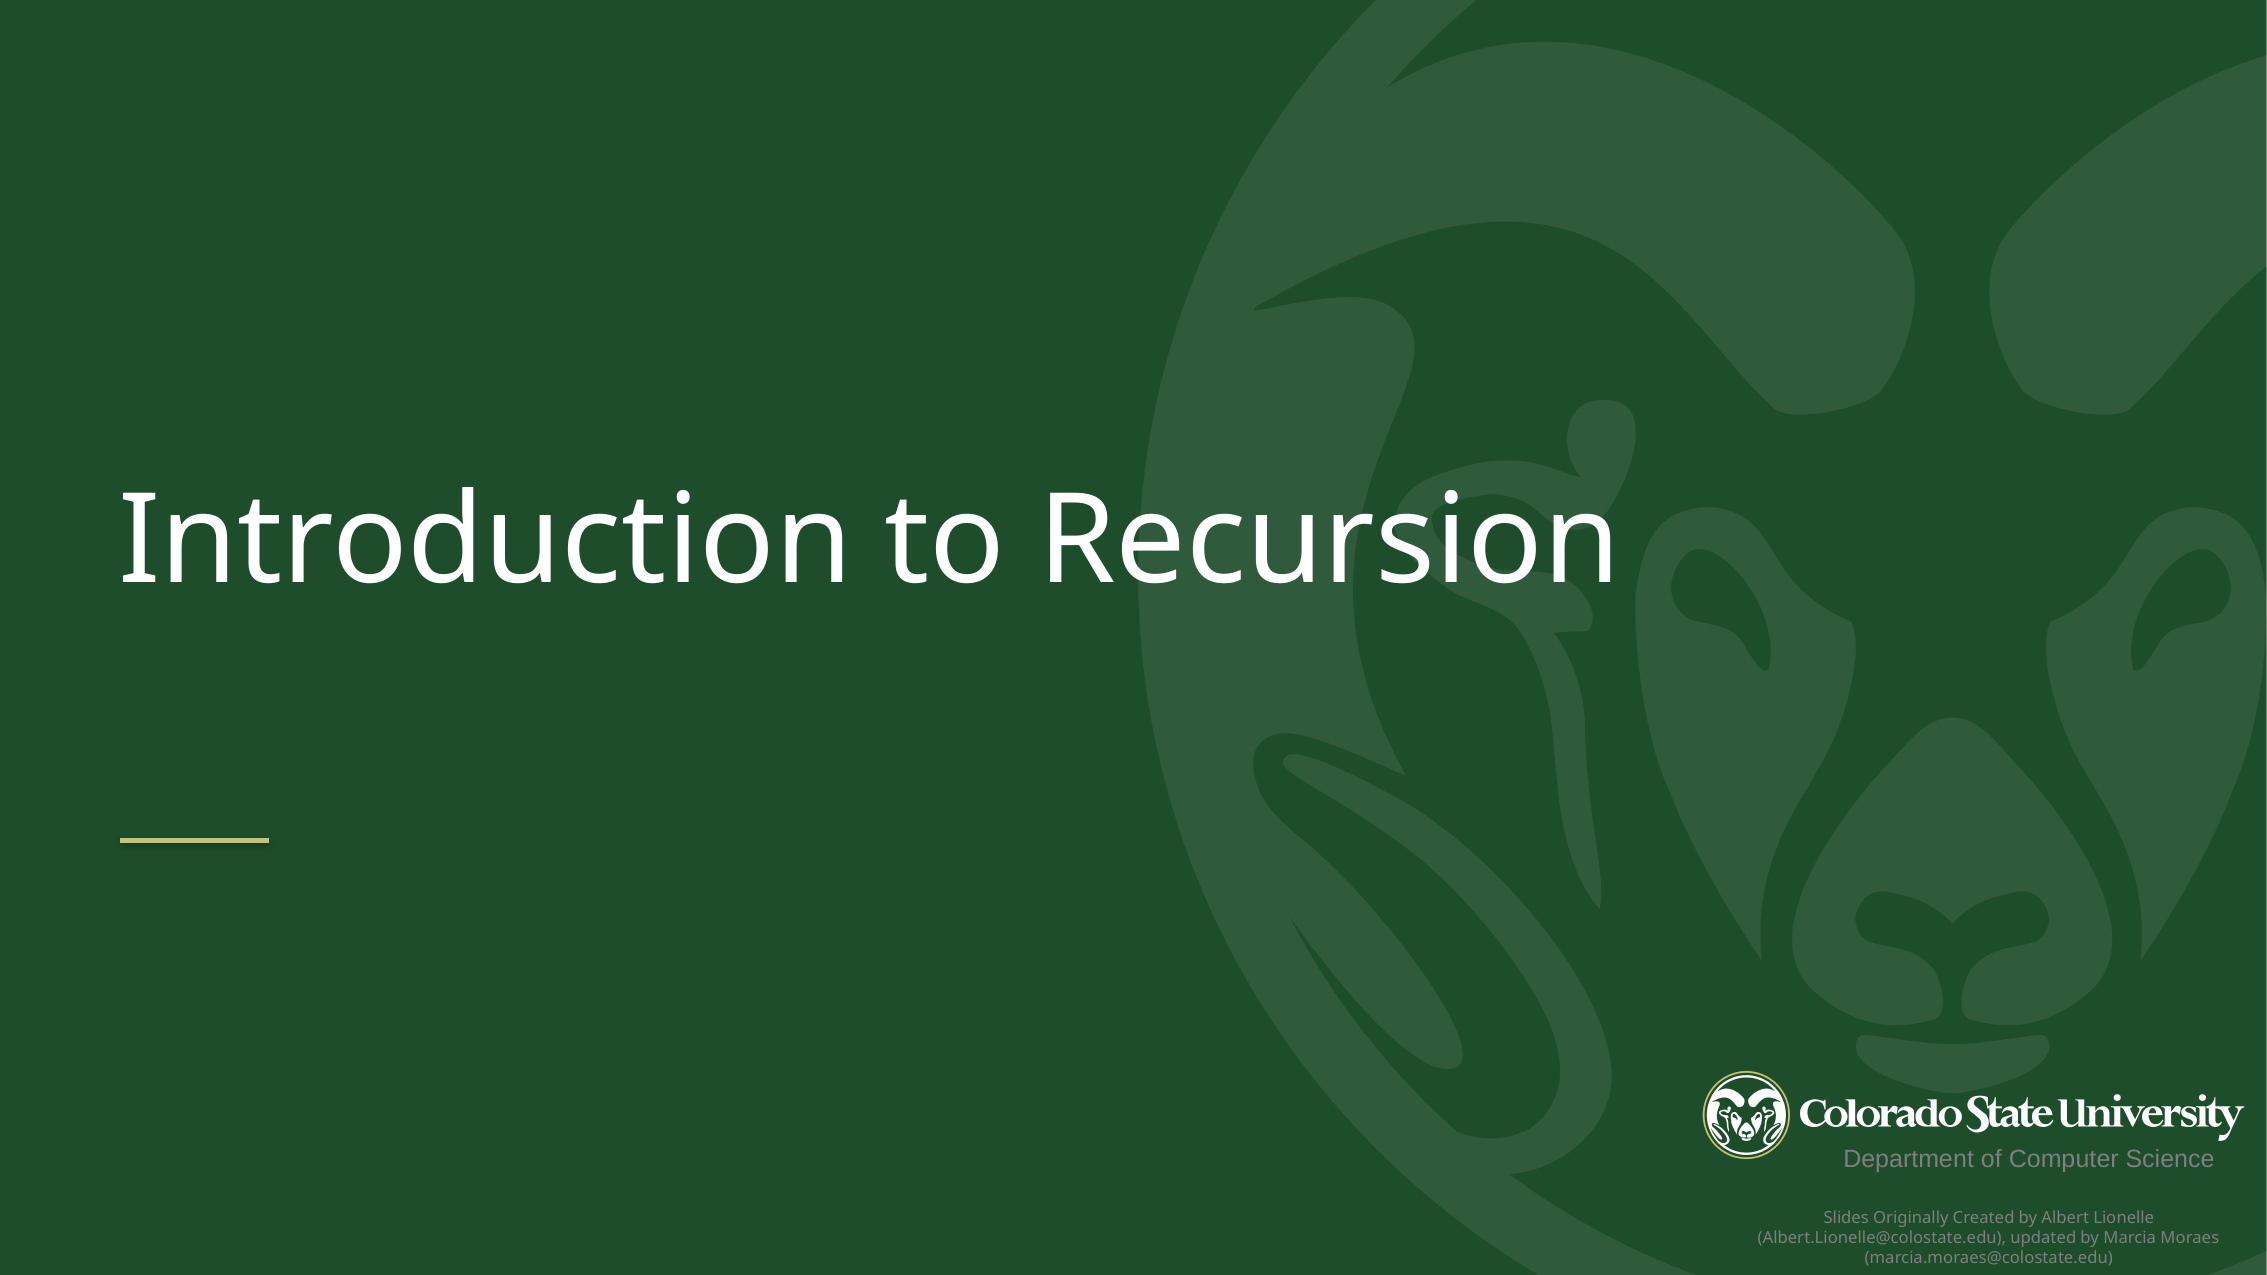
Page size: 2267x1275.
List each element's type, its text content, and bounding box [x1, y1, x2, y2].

picture [1682, 1048, 2267, 1180]
list Introduction to Recursion [103, 442, 2164, 624]
